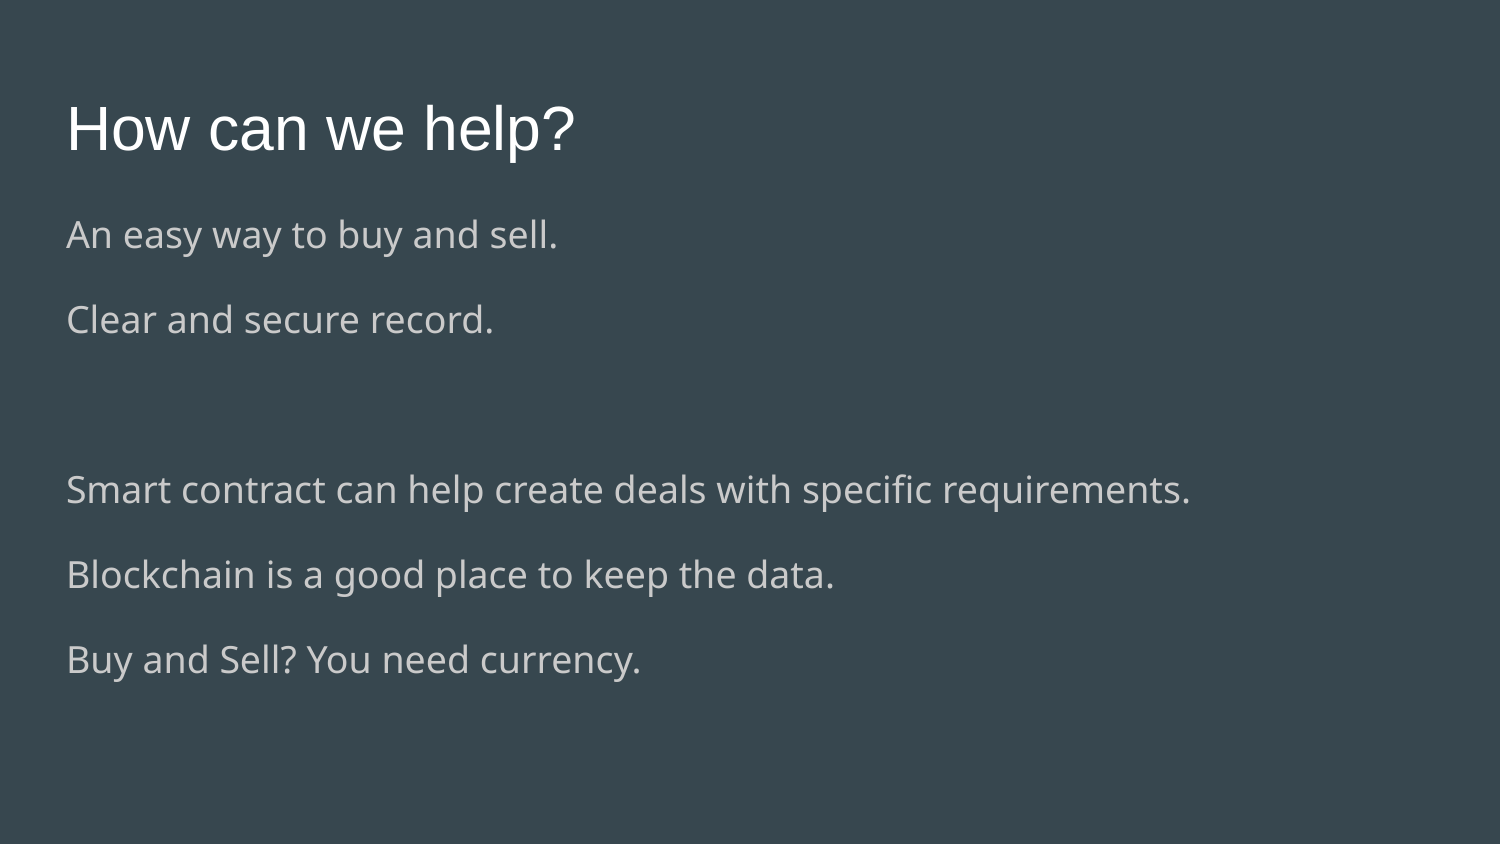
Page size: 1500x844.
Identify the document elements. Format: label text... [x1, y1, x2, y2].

list An easy way to buy and sell. Clear and secure record. Smart contract can help create deals with specific requirements. Blockchain is a good place to keep the data. Buy and Sell? You need currency. [51, 189, 1449, 750]
title How can we help? [51, 72, 1449, 167]
